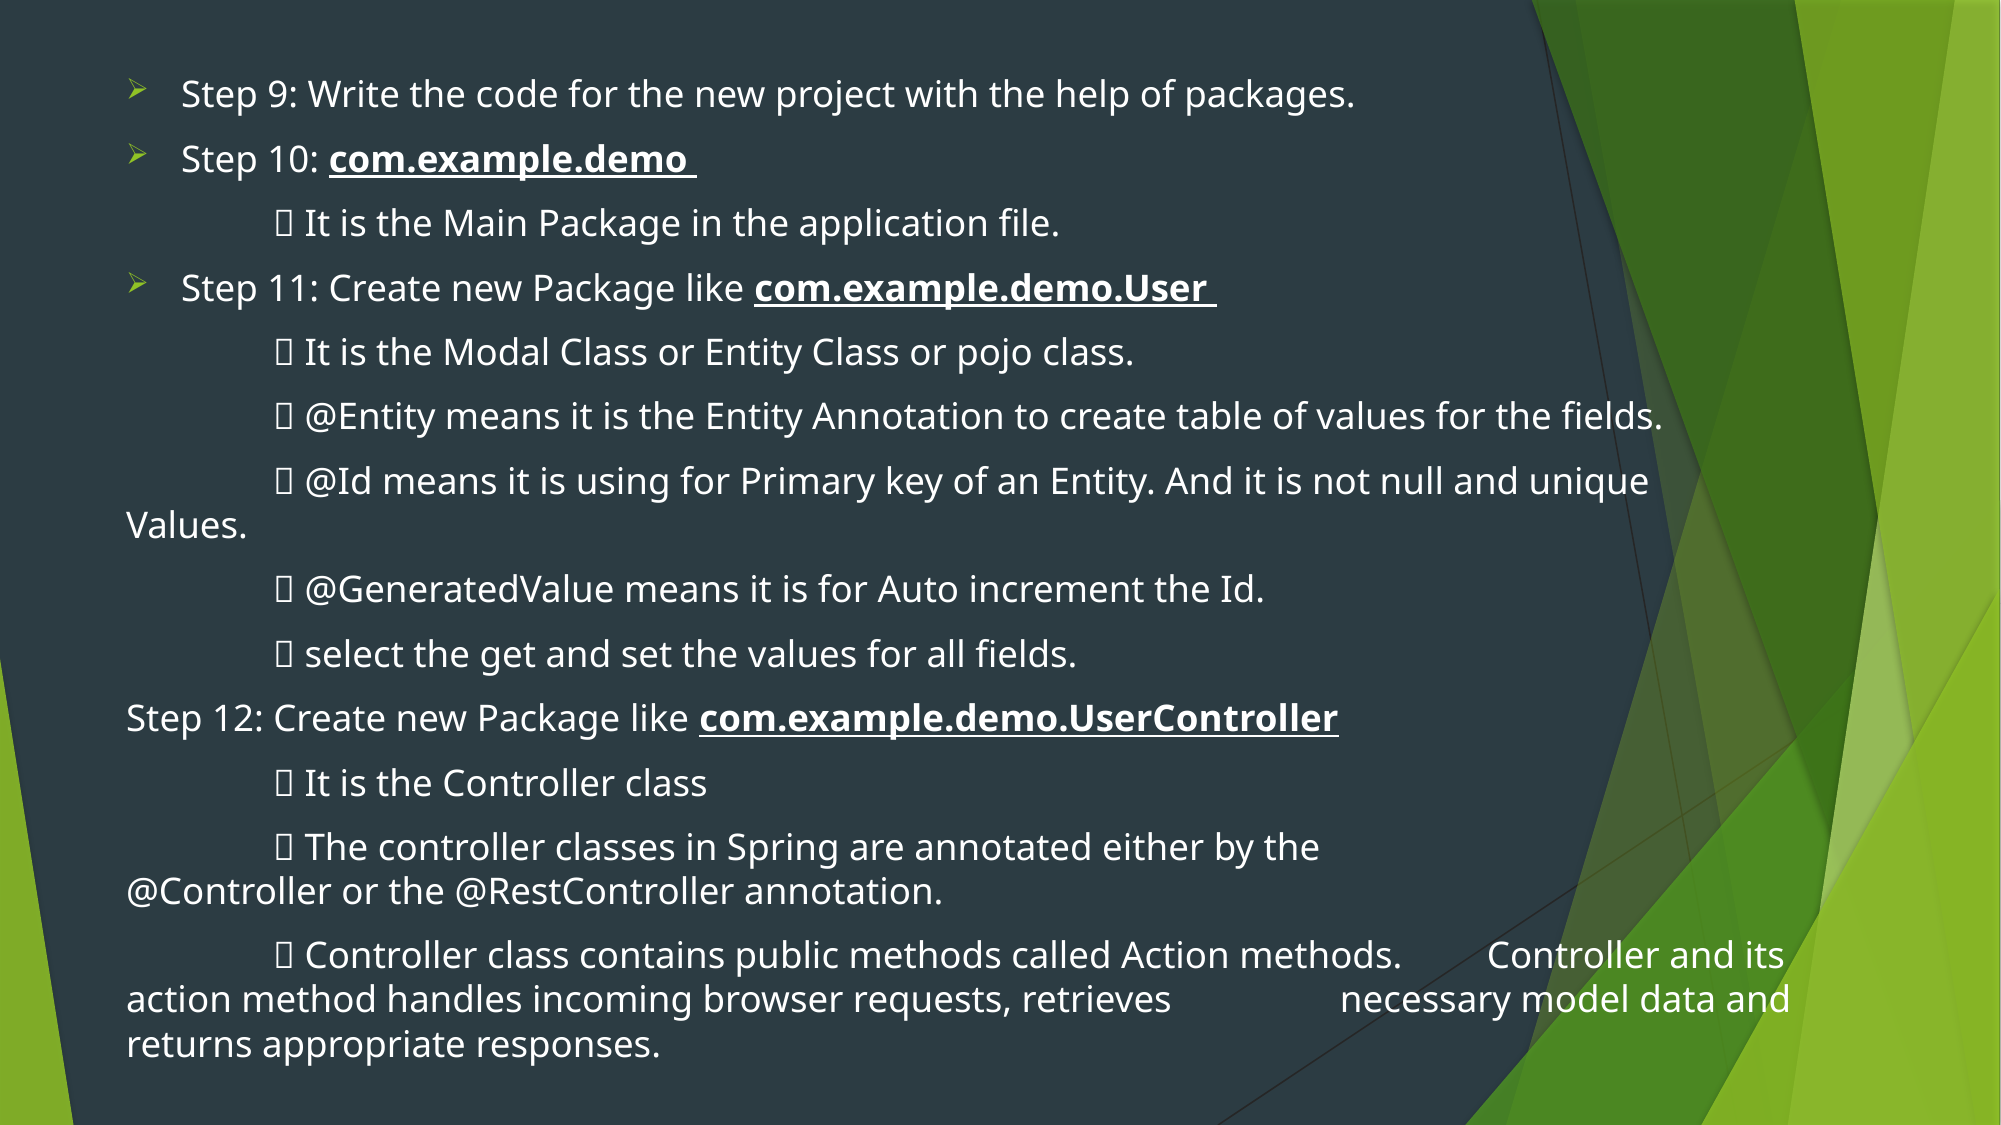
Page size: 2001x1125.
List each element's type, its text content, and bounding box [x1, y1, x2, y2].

list Step 9: Write the code for the new project with the help of packages. Step 10: com.example.demo  It is the Main Package in the application file. Step 11: Create new Package like com.example.demo.User  It is the Modal Class or Entity Class or pojo class.  @Entity means it is the Entity Annotation to create table of values for the fields.  @Id means it is using for Primary key of an Entity. And it is not null and unique Values.  @GeneratedValue means it is for Auto increment the Id.  select the get and set the values for all fields. Step 12: Create new Package like com.example.demo.UserController  It is the Controller class  The controller classes in Spring are annotated either by the @Controller or the @RestController annotation.  Controller class contains public methods called Action methods. Controller and its action method handles incoming browser requests, retrieves necessary model data and returns appropriate responses. [111, 63, 1858, 1083]
